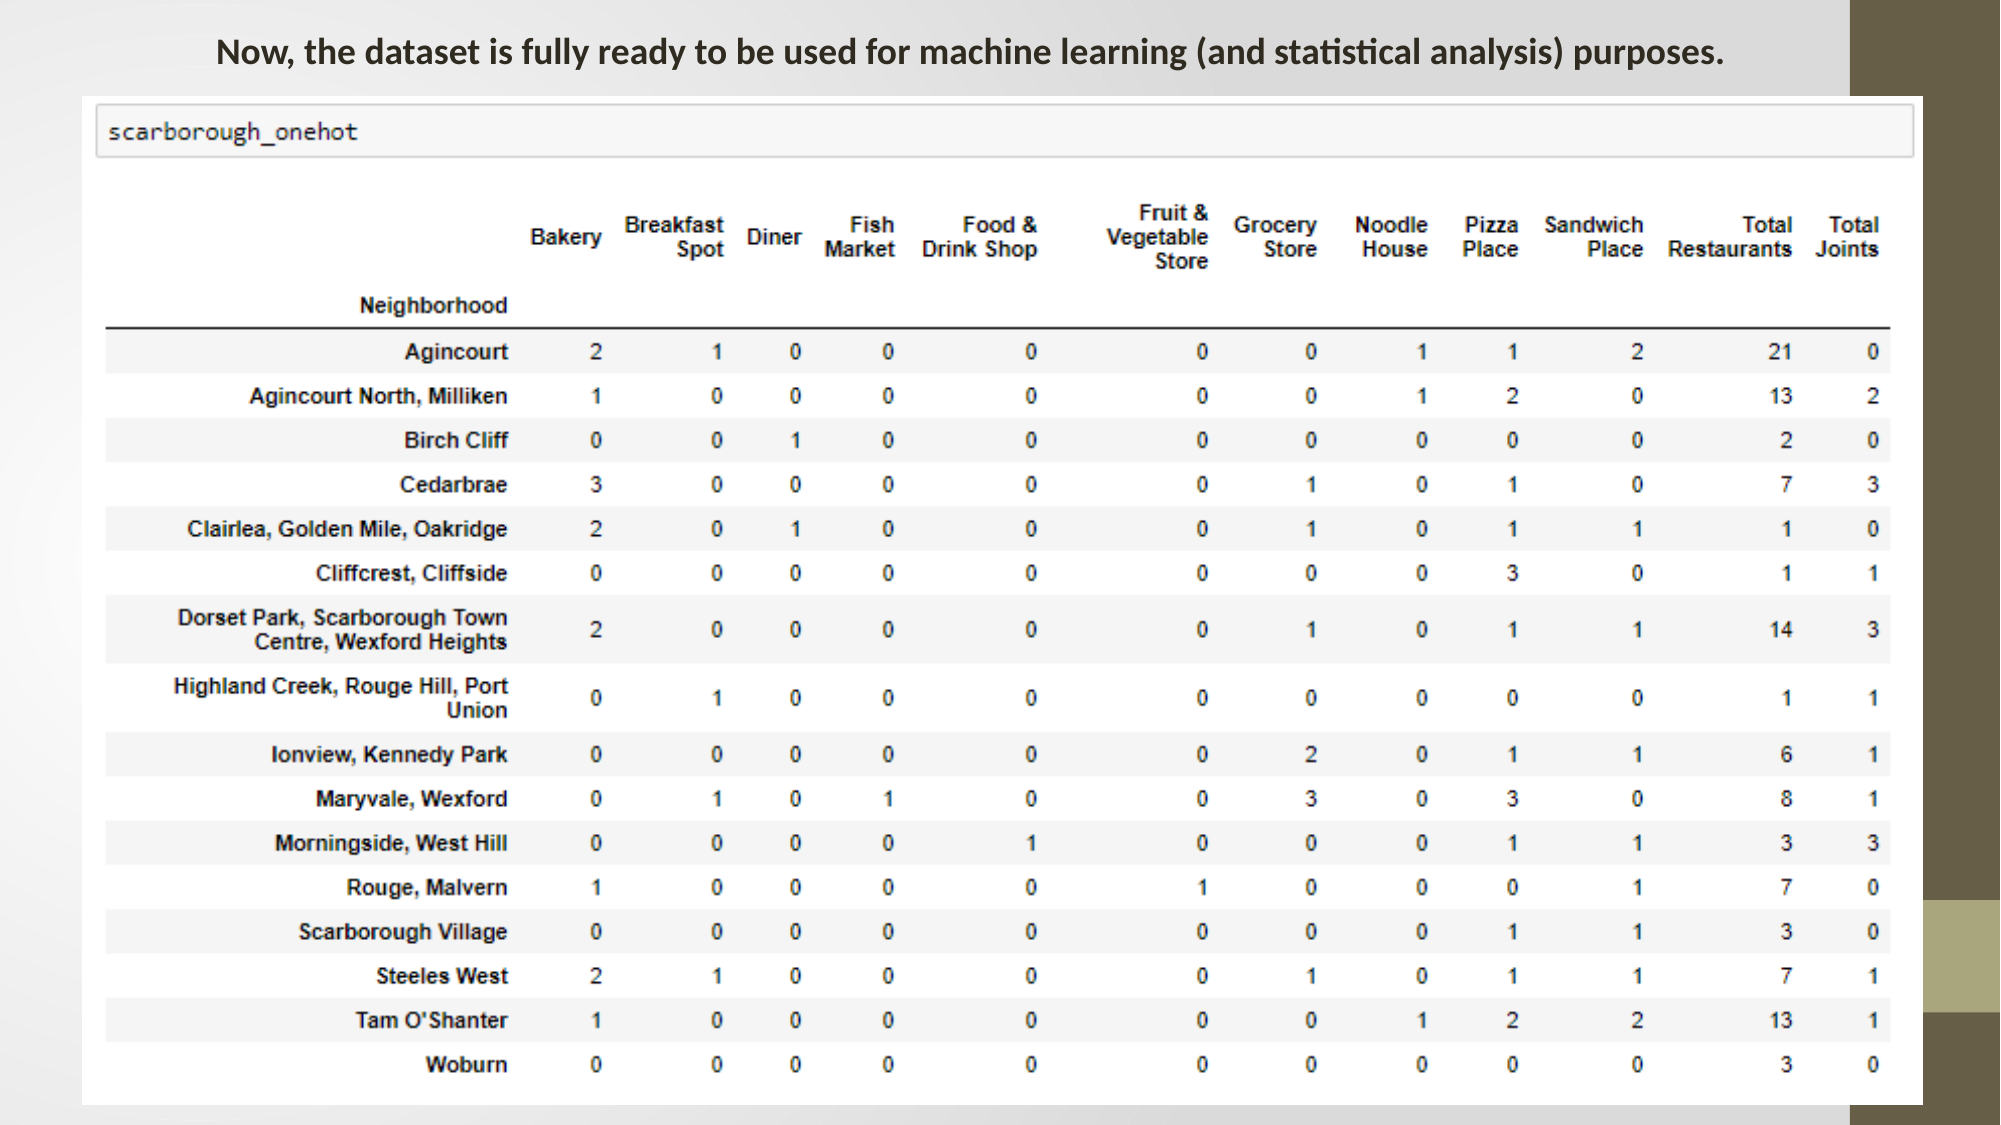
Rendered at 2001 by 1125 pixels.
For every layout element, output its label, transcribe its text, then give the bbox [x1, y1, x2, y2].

text_box Now, the dataset is fully ready to be used for machine learning (and statistical analysis) purposes. [201, 19, 1804, 80]
picture [81, 95, 1924, 1106]
